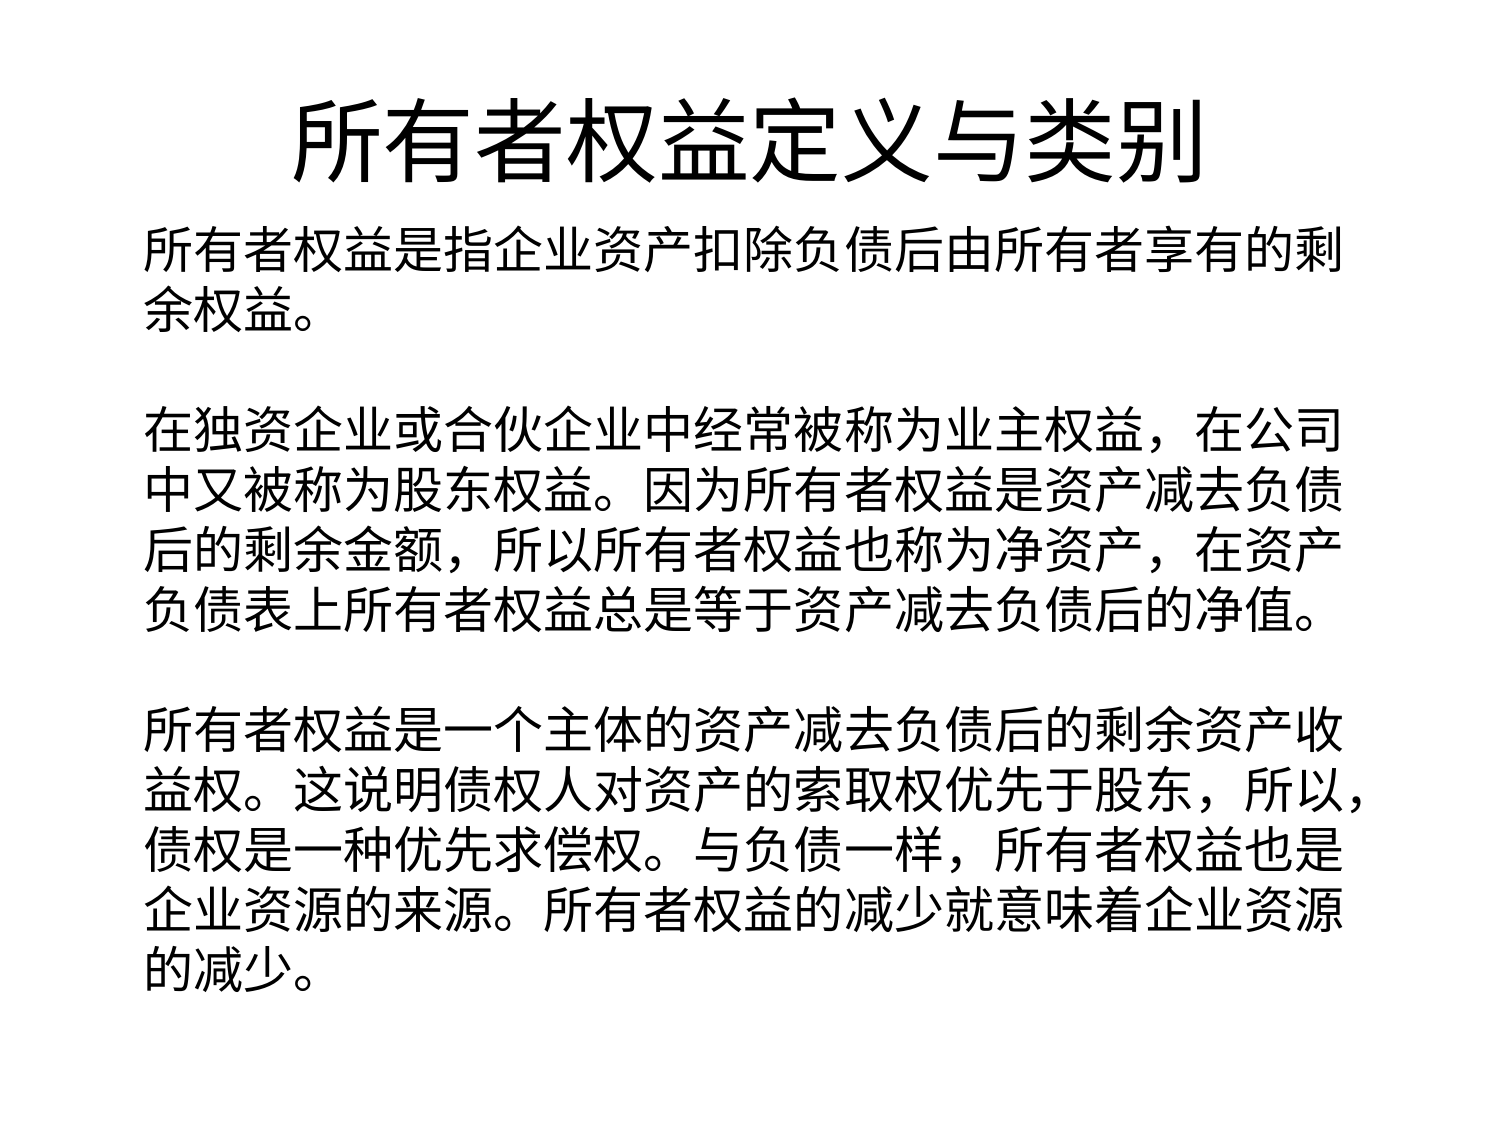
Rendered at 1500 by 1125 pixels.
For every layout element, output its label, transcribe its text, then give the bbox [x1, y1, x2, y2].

title 所有者权益定义与类别 [75, 45, 1425, 233]
text_box 所有者权益是指企业资产扣除负债后由所有者享有的剩余权益。 在独资企业或合伙企业中经常被称为业主权益，在公司中又被称为股东权益。因为所有者权益是资产减去负债后的剩余金额，所以所有者权益也称为净资产，在资产负债表上所有者权益总是等于资产减去负债后的净值。 所有者权益是一个主体的资产减去负债后的剩余资产收益权。这说明债权人对资产的索取权优先于股东，所以，债权是一种优先求偿权。与负债一样，所有者权益也是企业资源的来源。所有者权益的减少就意味着企业资源的减少。 [128, 210, 1395, 1066]
